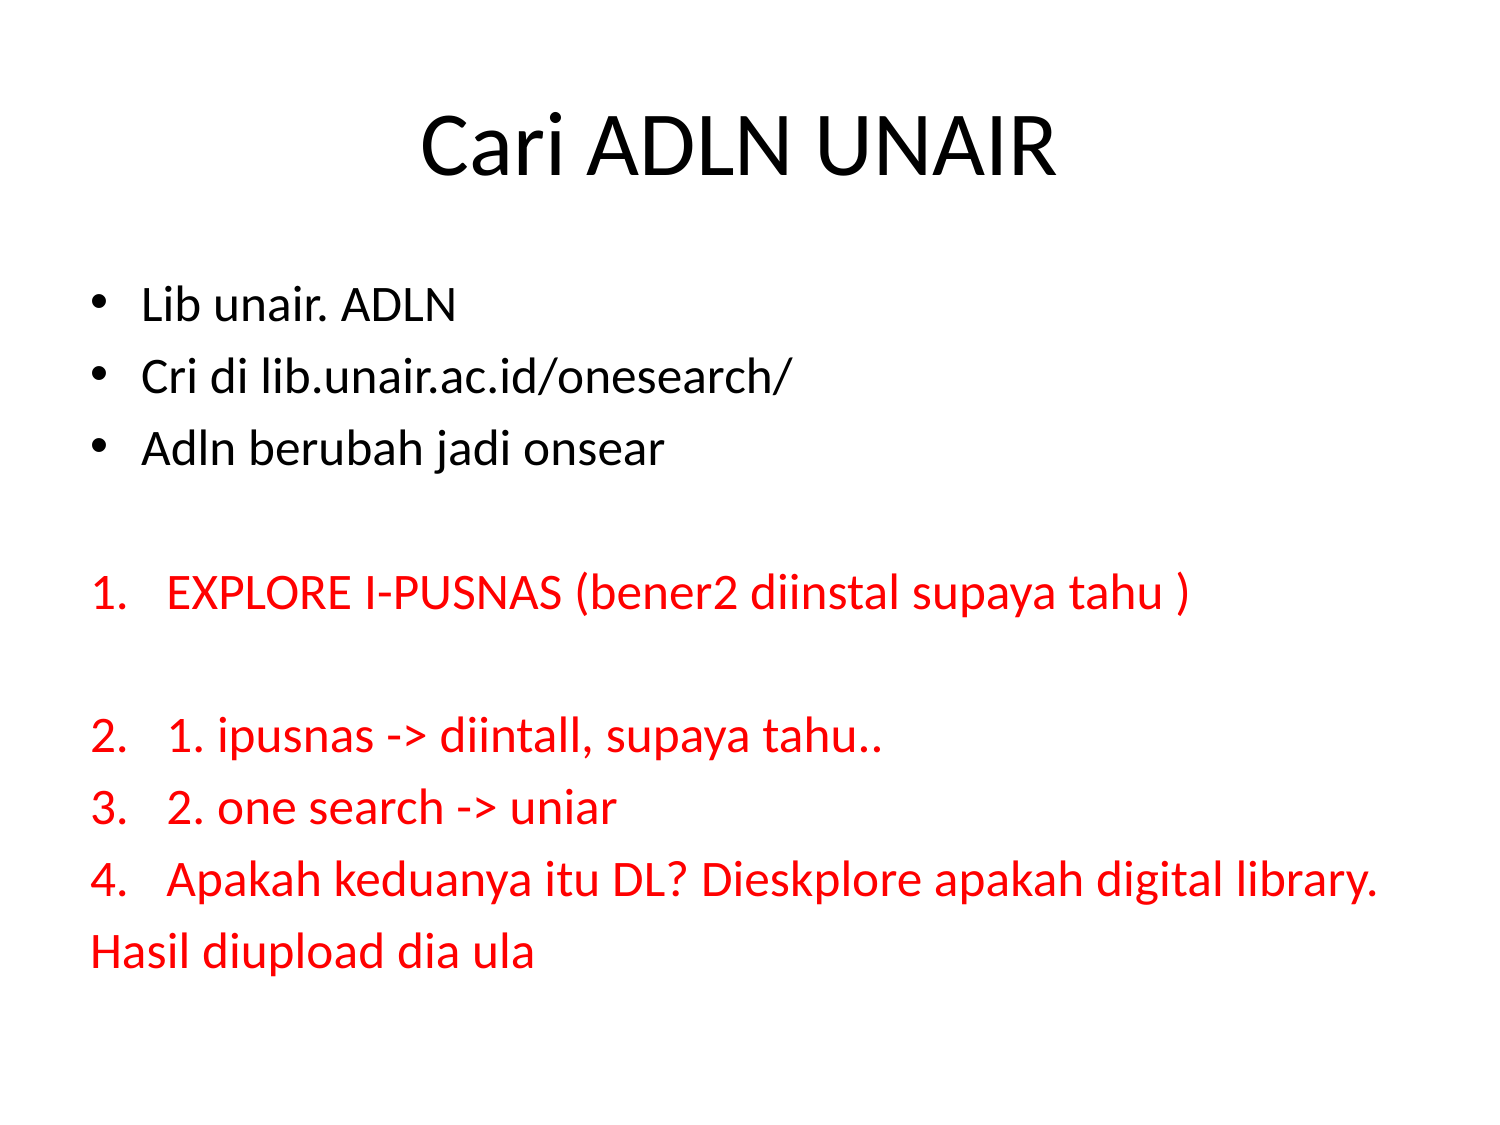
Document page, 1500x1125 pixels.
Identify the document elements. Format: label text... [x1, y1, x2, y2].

list Lib unair. ADLN Cri di lib.unair.ac.id/onesearch/ Adln berubah jadi onsear EXPLORE I-PUSNAS (bener2 diinstal supaya tahu ) 1. ipusnas -> diintall, supaya tahu.. 2. one search -> uniar Apakah keduanya itu DL? Dieskplore apakah digital library. Hasil diupload dia ula [75, 262, 1425, 1005]
title Cari ADLN UNAIR [75, 45, 1425, 233]
